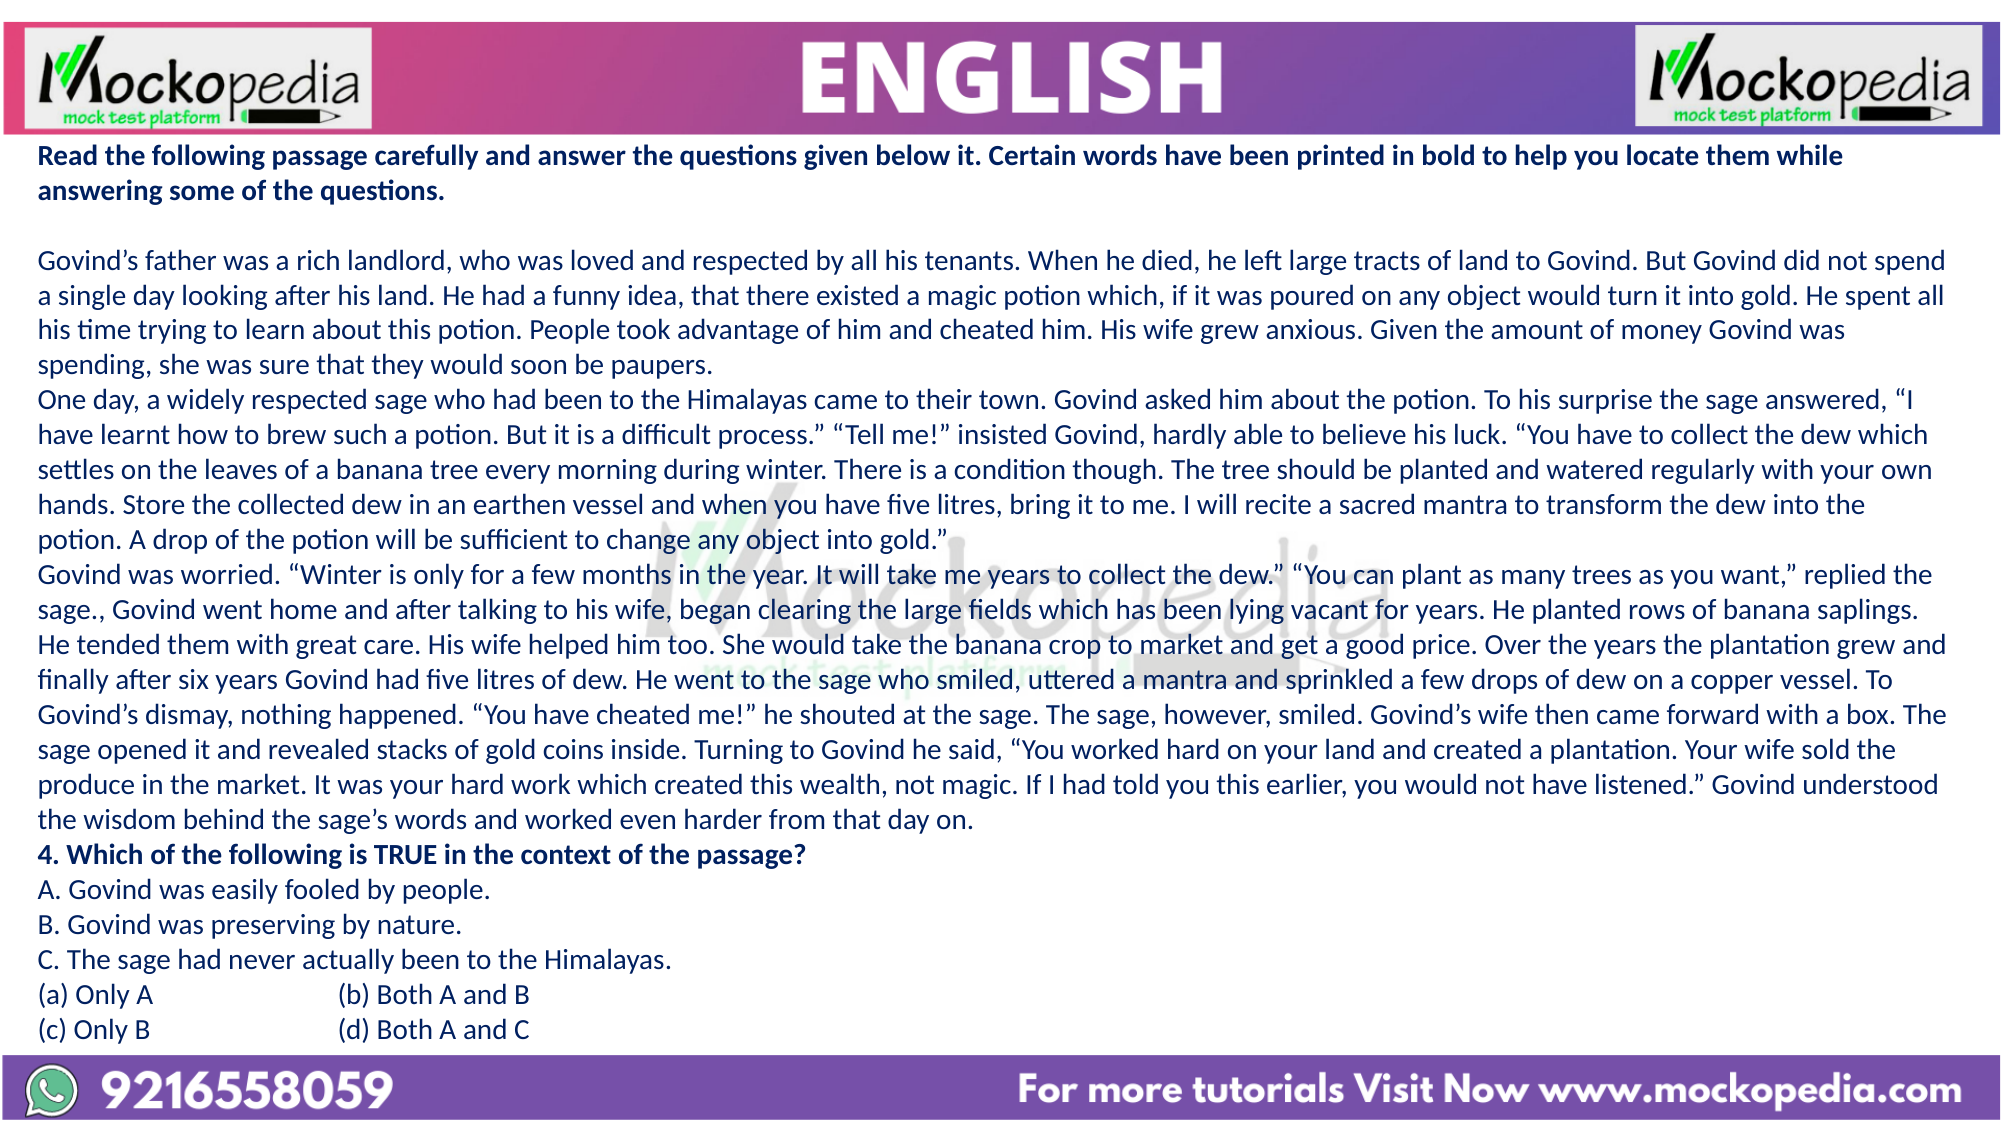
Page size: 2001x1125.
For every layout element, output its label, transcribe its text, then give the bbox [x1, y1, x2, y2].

picture [0, 0, 2001, 1125]
text_box Read the following passage carefully and answer the questions given below it. Certain words have been printed in bold to help you locate them while answering some of the questions. Govind’s father was a rich landlord, who was loved and respected by all his tenants. When he died, he left large tracts of land to Govind. But Govind did not spend a single day looking after his land. He had a funny idea, that there existed a magic potion which, if it was poured on any object would turn it into gold. He spent all his time trying to learn about this potion. People took advantage of him and cheated him. His wife grew anxious. Given the amount of money Govind was spending, she was sure that they would soon be paupers. One day, a widely respected sage who had been to the Himalayas came to their town. Govind asked him about the potion. To his surprise the sage answered, “I have learnt how to brew such a potion. But it is a difficult process.” “Tell me!” insisted Govind, hardly able to believe his luck. “You have to collect the dew which settles on the leaves of a banana tree every morning during winter. There is a condition though. The tree should be planted and watered regularly with your own hands. Store the collected dew in an earthen vessel and when you have five litres, bring it to me. I will recite a sacred mantra to transform the dew into the potion. A drop of the potion will be sufficient to change any object into gold.” Govind was worried. “Winter is only for a few months in the year. It will take me years to collect the dew.” “You can plant as many trees as you want,” replied the sage., Govind went home and after talking to his wife, began clearing the large fields which has been lying vacant for years. He planted rows of banana saplings. He tended them with great care. His wife helped him too. She would take the banana crop to market and get a good price. Over the years the plantation grew and finally after six years Govind had five litres of dew. He went to the sage who smiled, uttered a mantra and sprinkled a few drops of dew on a copper vessel. To Govind’s dismay, nothing happened. “You have cheated me!” he shouted at the sage. The sage, however, smiled. Govind’s wife then came forward with a box. The sage opened it and revealed stacks of gold coins inside. Turning to Govind he said, “You worked hard on your land and created a plantation. Your wife sold the produce in the market. It was your hard work which created this wealth, not magic. If I had told you this earlier, you would not have listened.” Govind understood the wisdom behind the sage’s words and worked even harder from that day on. 4. Which of the following is TRUE in the context of the passage? A. Govind was easily fooled by people. B. Govind was preserving by nature. C. The sage had never actually been to the Himalayas. (a) Only A (b) Both A and B (c) Only B (d) Both A and C [22, 128, 1967, 1053]
